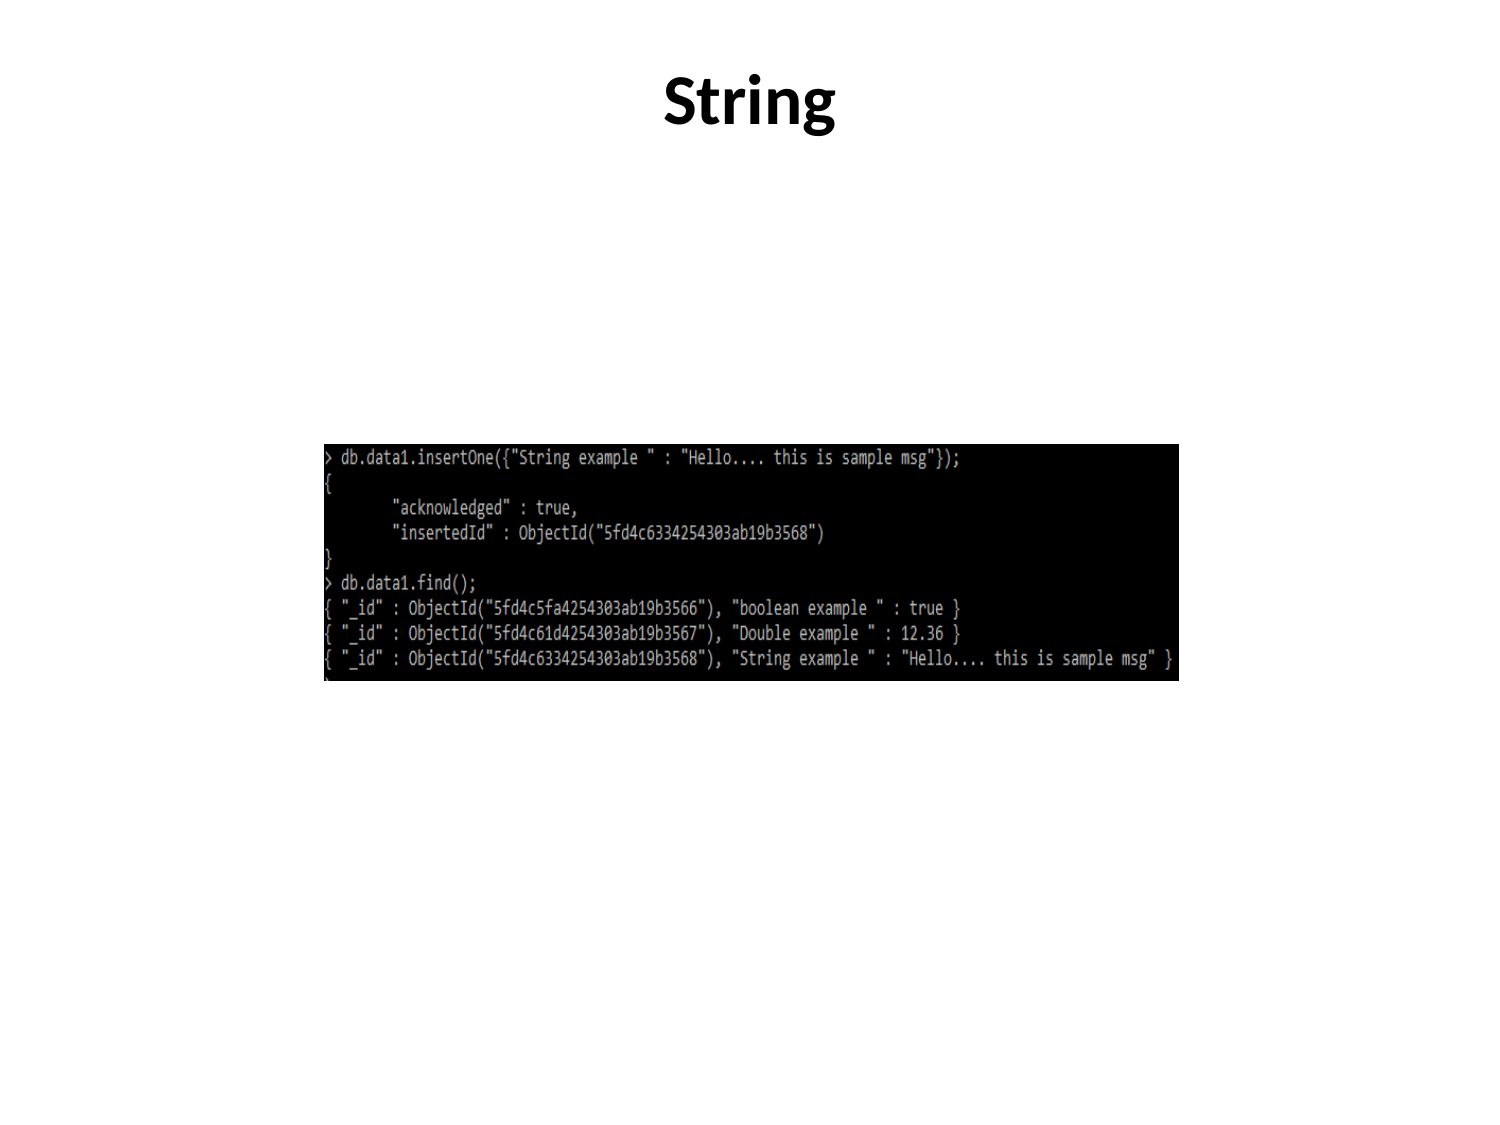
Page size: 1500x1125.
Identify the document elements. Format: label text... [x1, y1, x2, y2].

title String [75, 45, 1425, 233]
picture [324, 444, 1179, 681]
